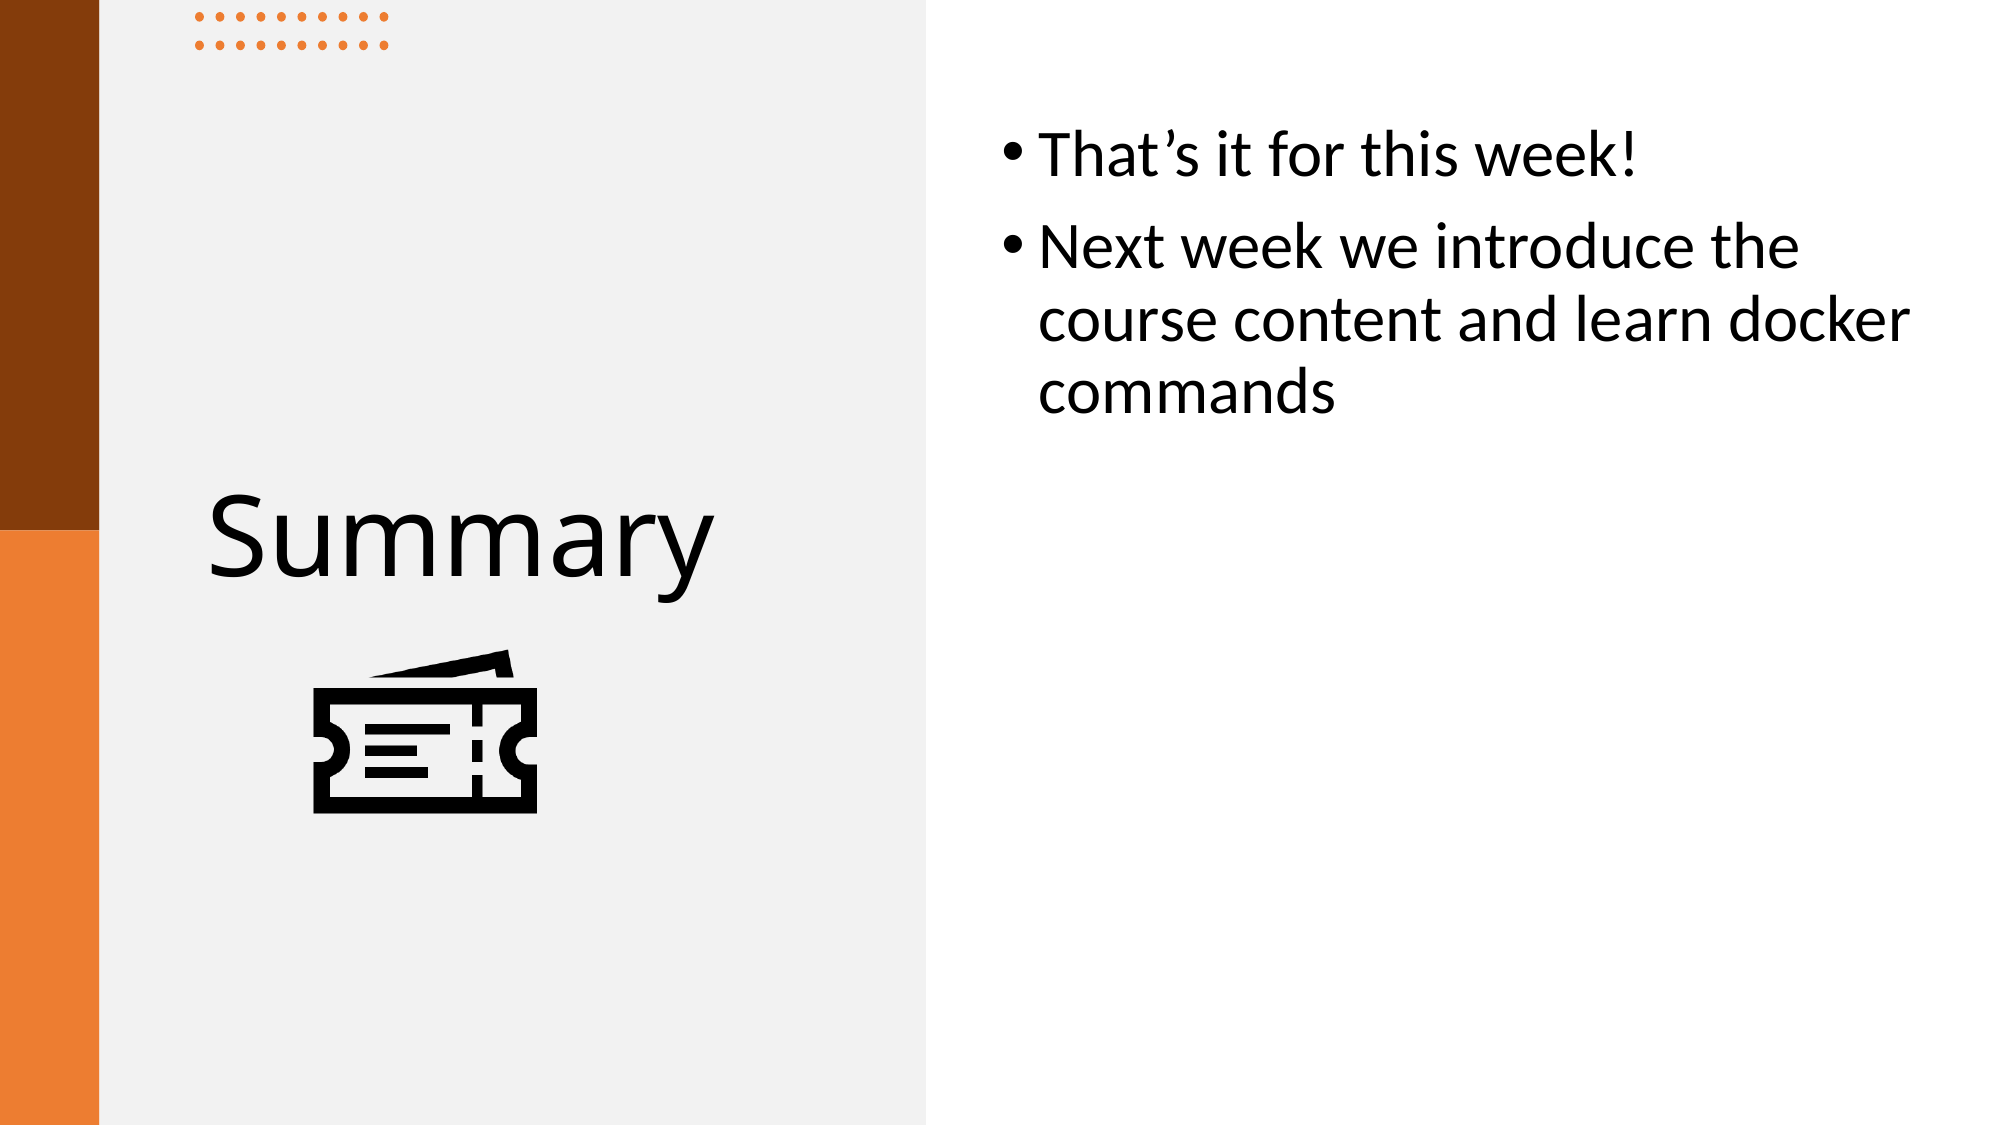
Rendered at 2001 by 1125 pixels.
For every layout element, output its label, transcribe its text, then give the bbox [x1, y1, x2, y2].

list That’s it for this week! Next week we introduce the course content and learn docker commands [986, 110, 1967, 1057]
title Summary [191, 218, 836, 862]
